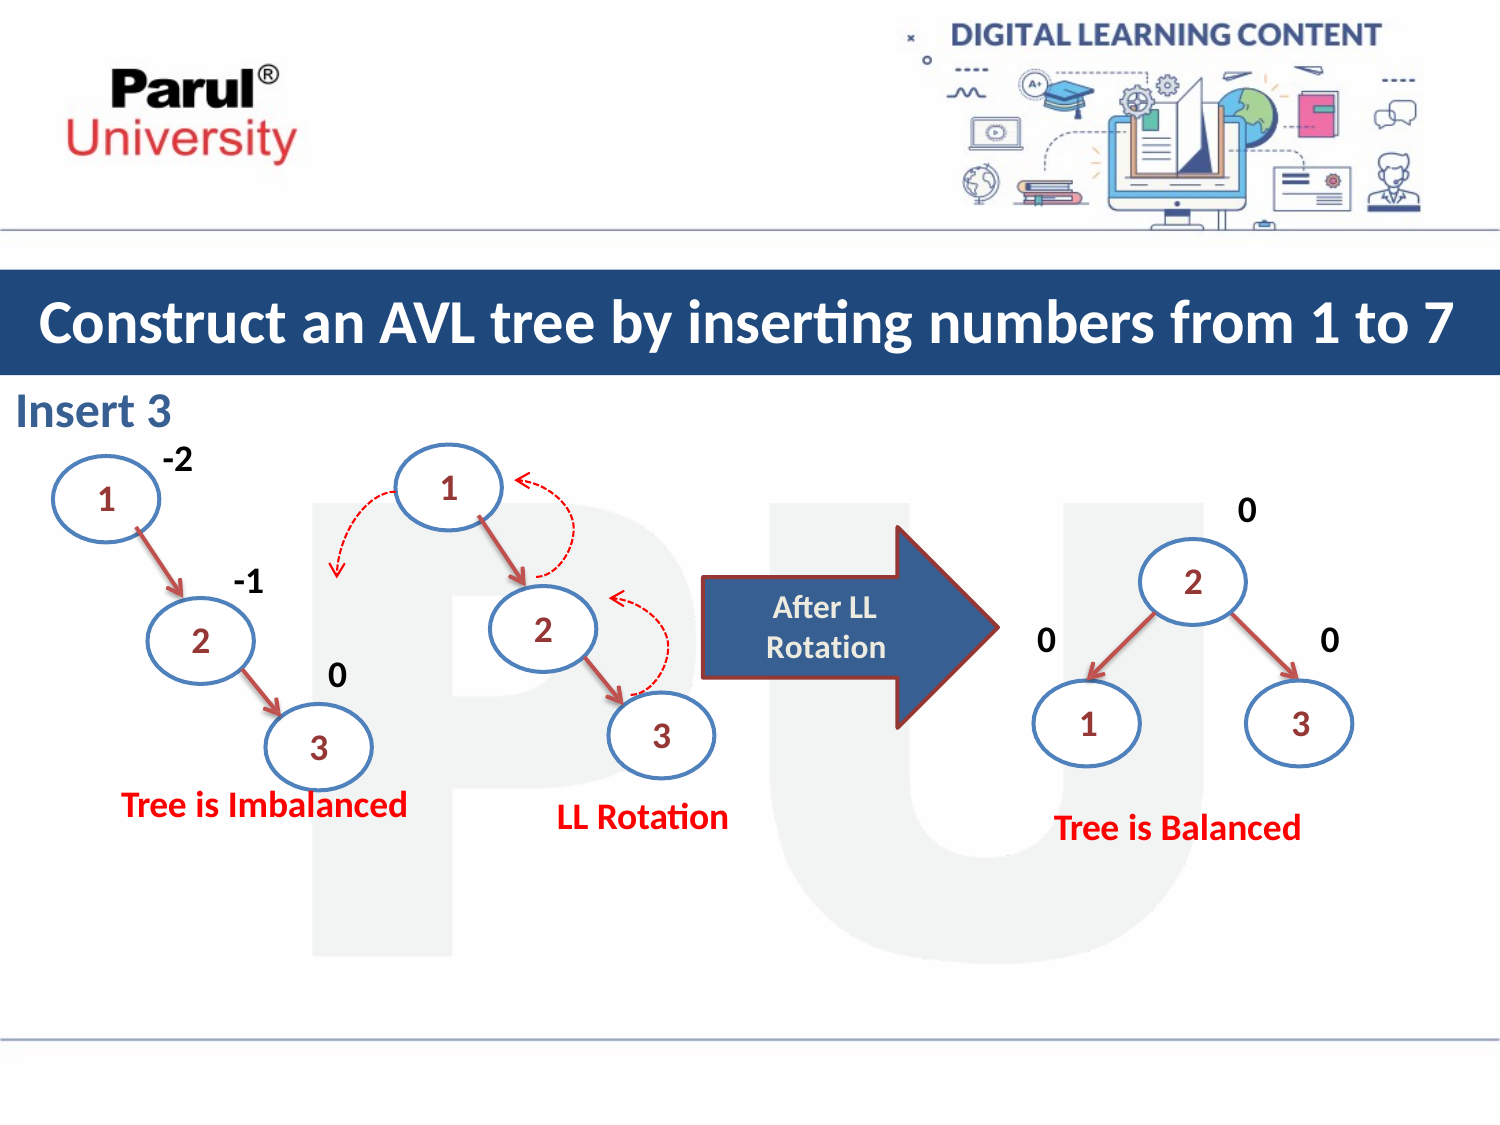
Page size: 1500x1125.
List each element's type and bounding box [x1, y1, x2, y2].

text_box [328, 471, 1001, 734]
text_box [1031, 536, 1325, 769]
text_box [0, 0, 1500, 1071]
text_box [126, 521, 375, 793]
text_box [50, 453, 227, 687]
text_box [469, 743, 717, 781]
text_box [1060, 606, 1355, 769]
text_box [232, 442, 505, 746]
